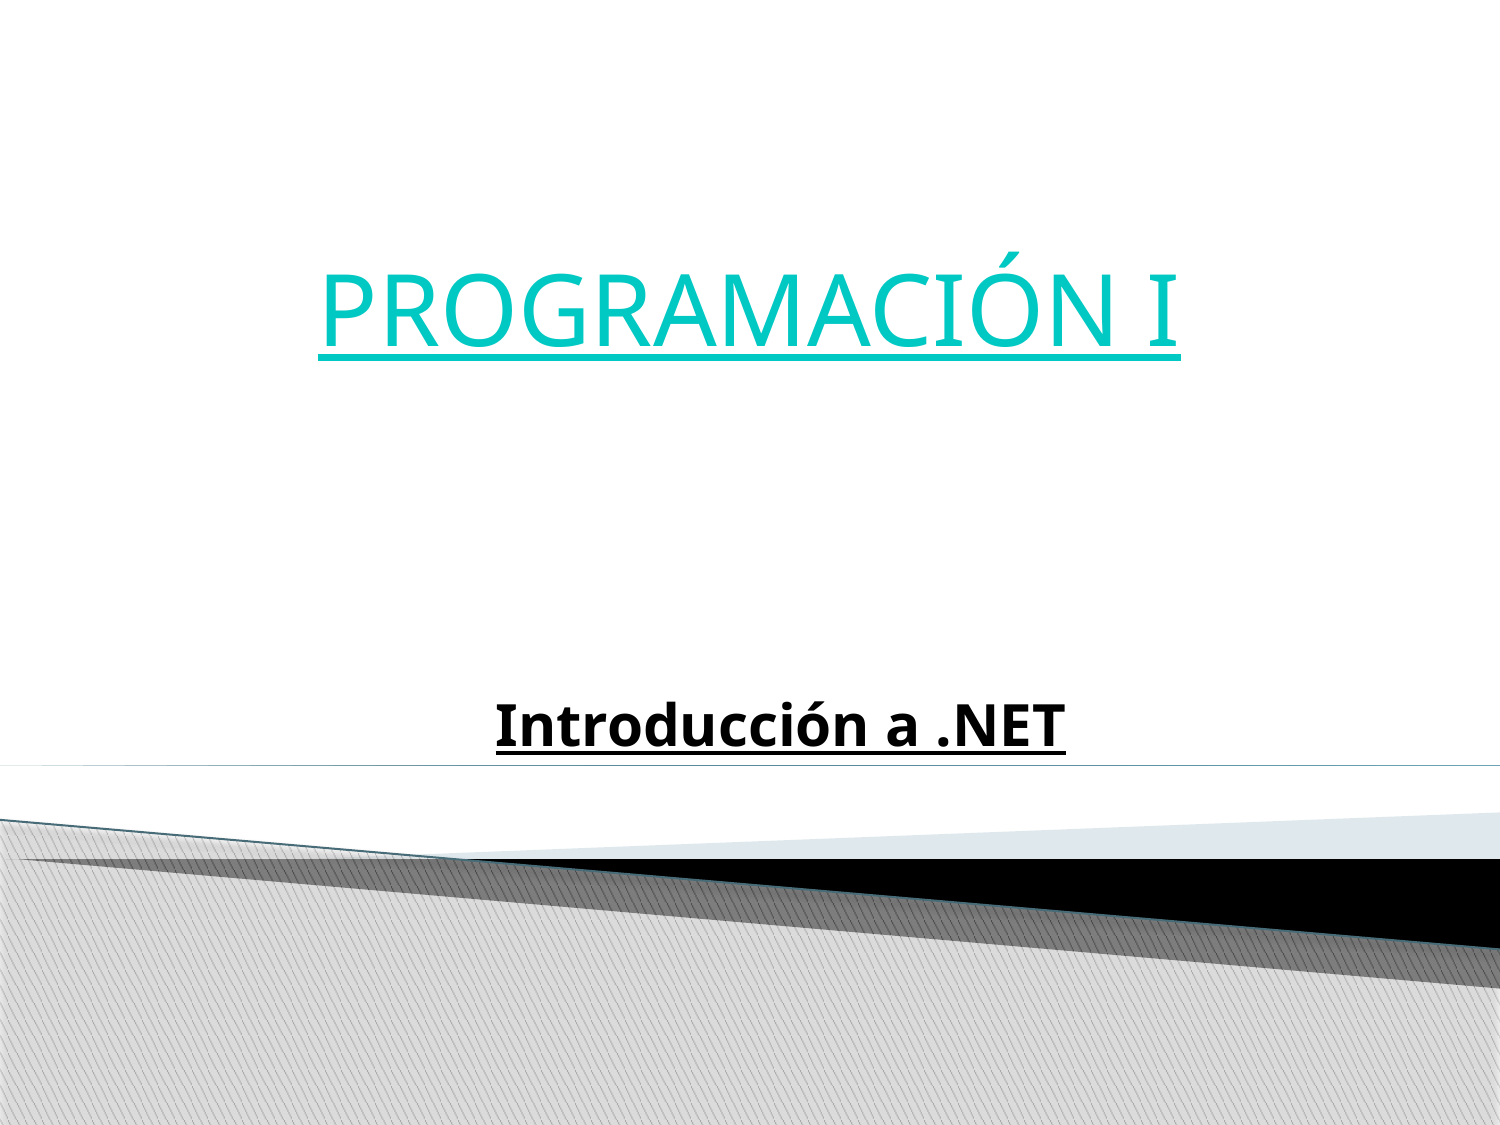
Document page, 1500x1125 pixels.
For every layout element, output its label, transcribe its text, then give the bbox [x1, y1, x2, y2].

picture [5, 859, 1500, 989]
text_box Introducción a .NET [480, 680, 1081, 766]
title Programación I [112, 90, 1388, 391]
